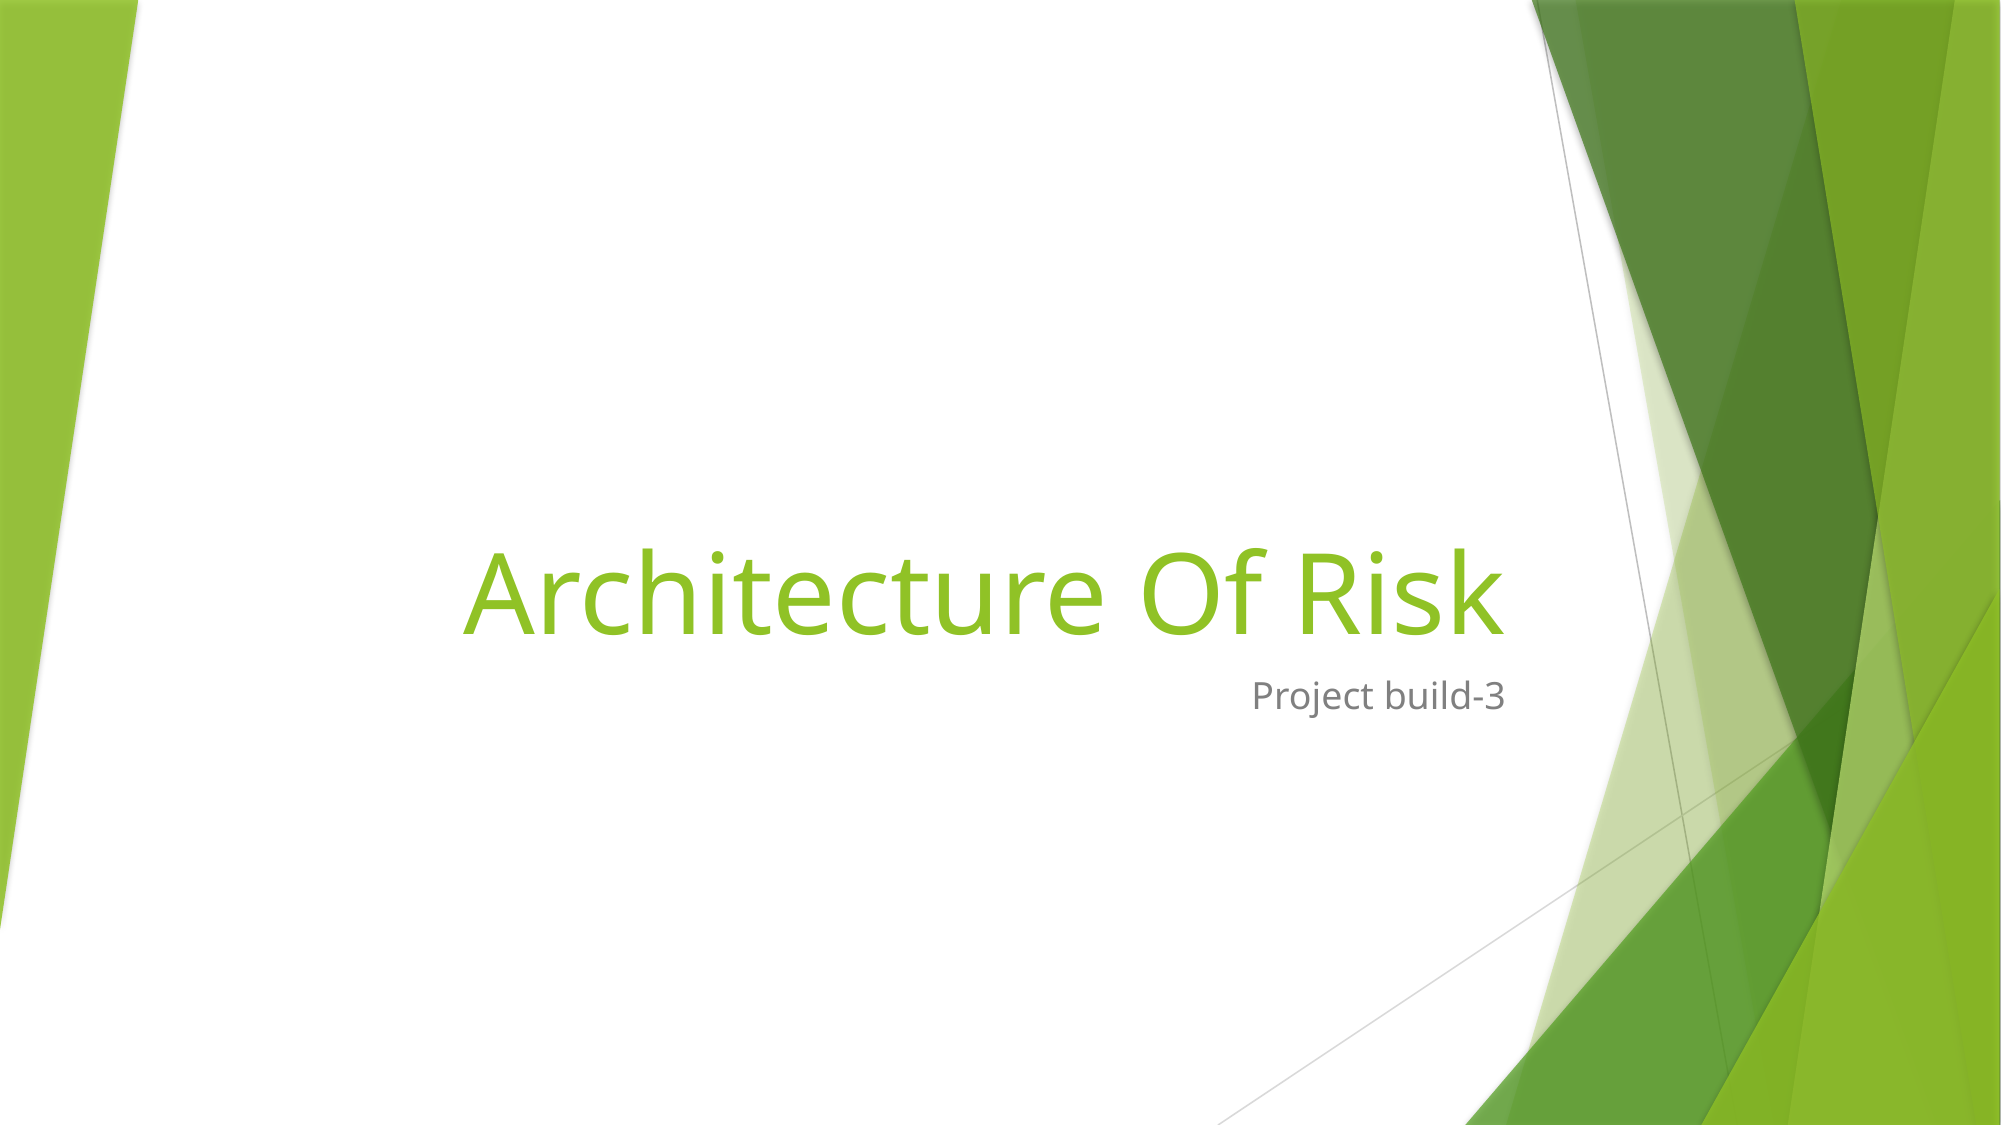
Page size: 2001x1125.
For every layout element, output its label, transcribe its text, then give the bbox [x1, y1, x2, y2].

title Architecture Of Risk [247, 394, 1522, 664]
subtitle Project build-3 [247, 664, 1522, 845]
